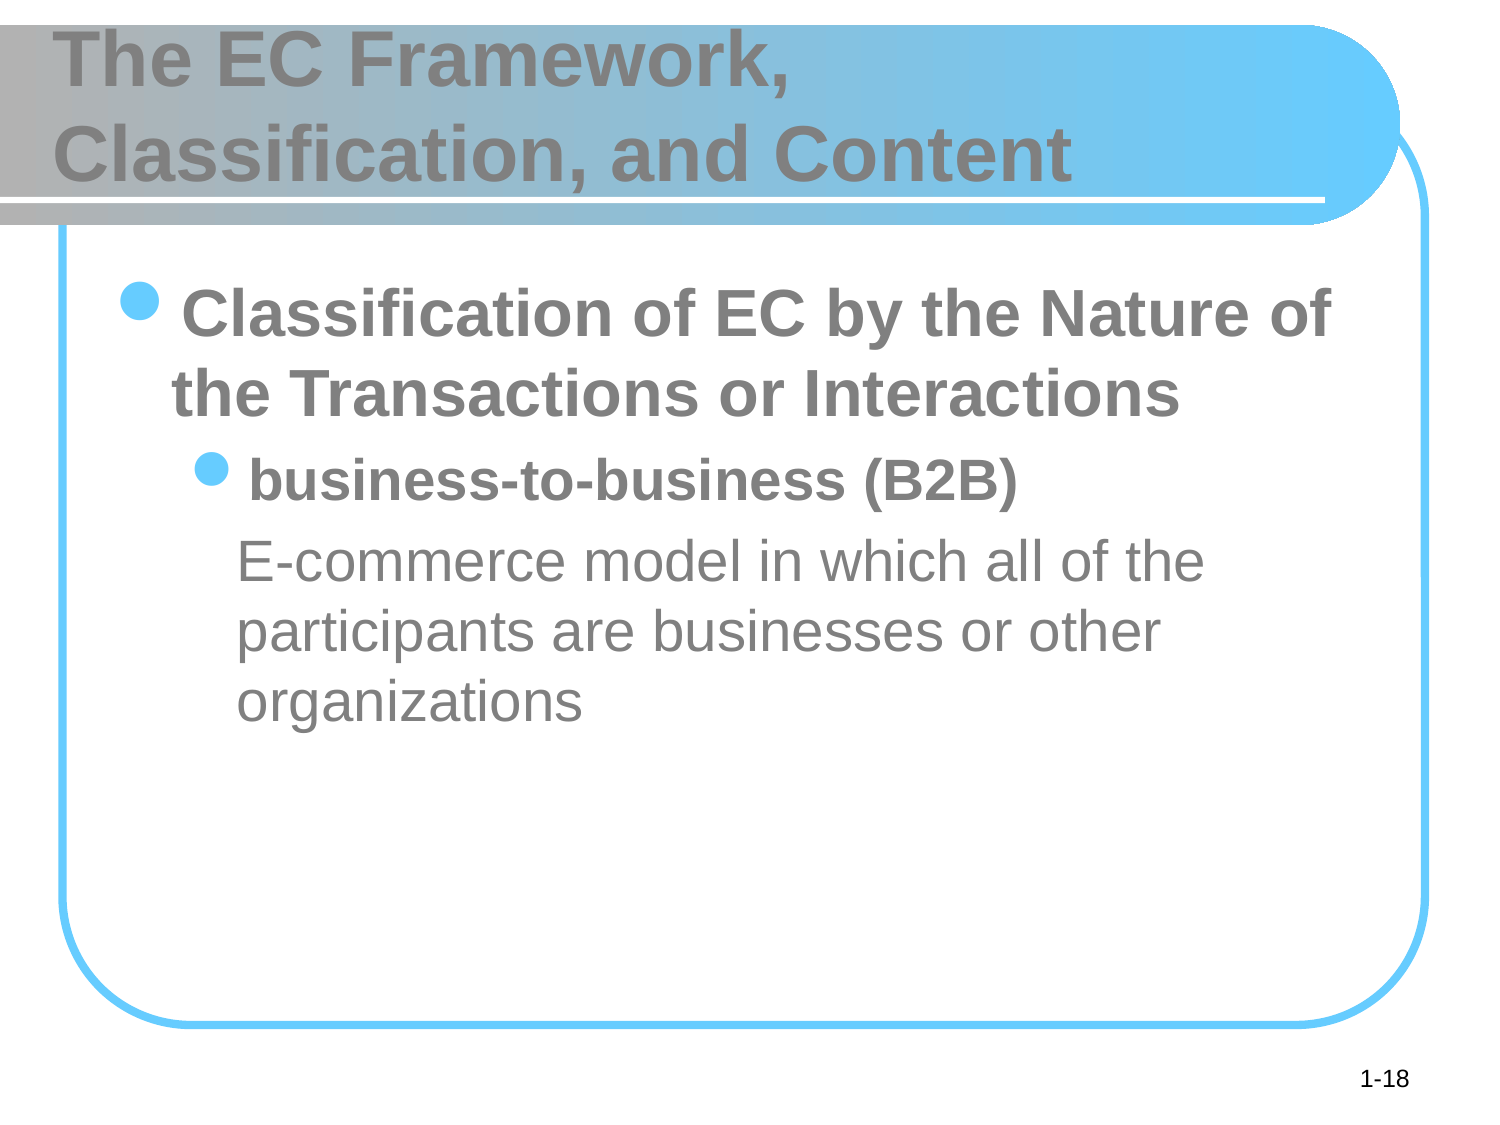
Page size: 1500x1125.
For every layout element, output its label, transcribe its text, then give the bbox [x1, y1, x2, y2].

list Classification of EC by the Nature of the Transactions or Interactions business-to-business (B2B) E-commerce model in which all of the participants are businesses or other organizations [99, 262, 1401, 988]
slide_number 1-18 [1074, 1024, 1426, 1101]
title The EC Framework, Classification, and Content [37, 74, 1353, 226]
